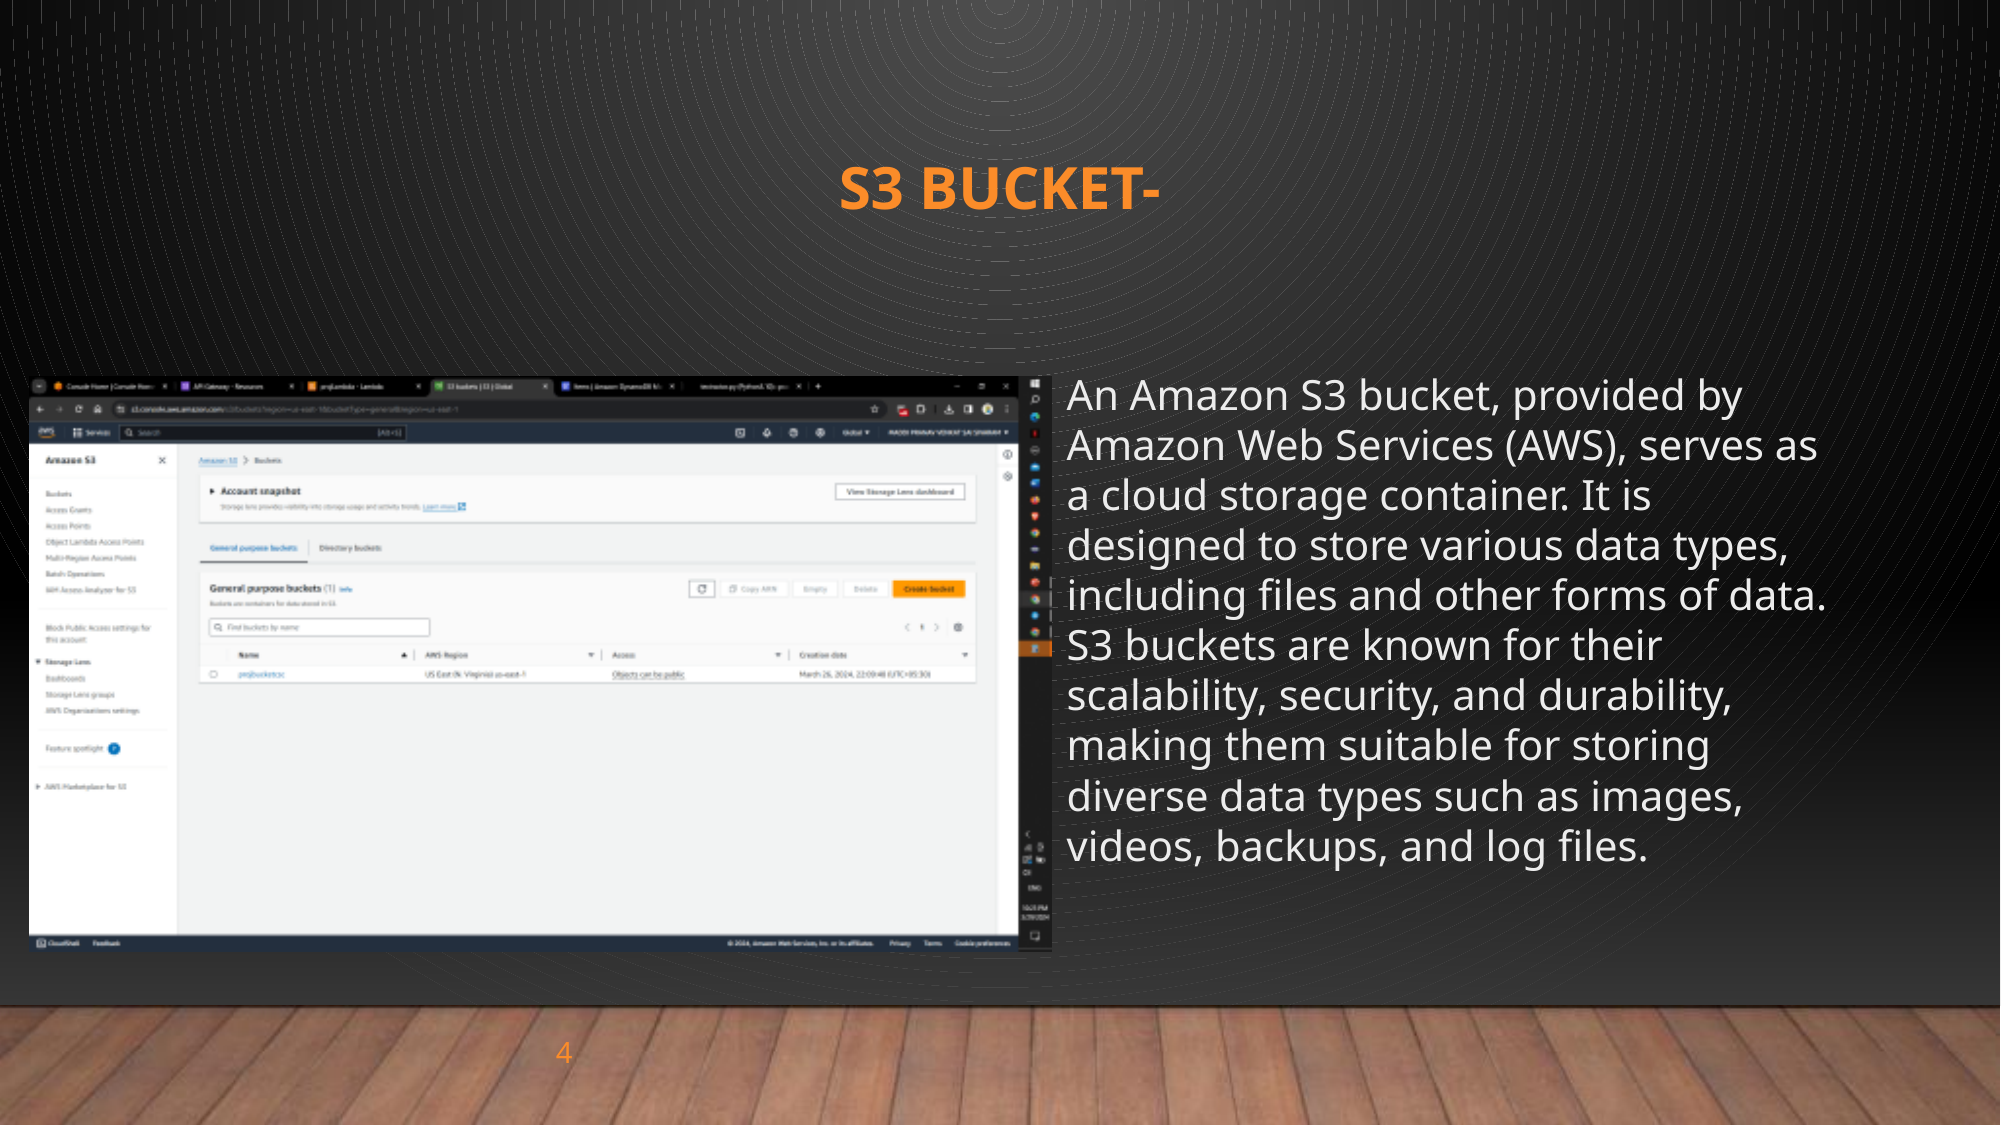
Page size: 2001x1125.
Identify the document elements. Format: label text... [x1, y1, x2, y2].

picture [0, 1005, 2000, 1125]
text_box An Amazon S3 bucket, provided by Amazon Web Services (AWS), serves as a cloud storage container. It is designed to store various data types, including files and other forms of data. S3 buckets are known for their scalability, security, and durability, making them suitable for storing diverse data types such as images, videos, backups, and log files. [1051, 361, 1854, 967]
picture [28, 375, 1052, 952]
title S3 Bucket- [146, 11, 1854, 230]
slide_number 4 [149, 1024, 588, 1085]
